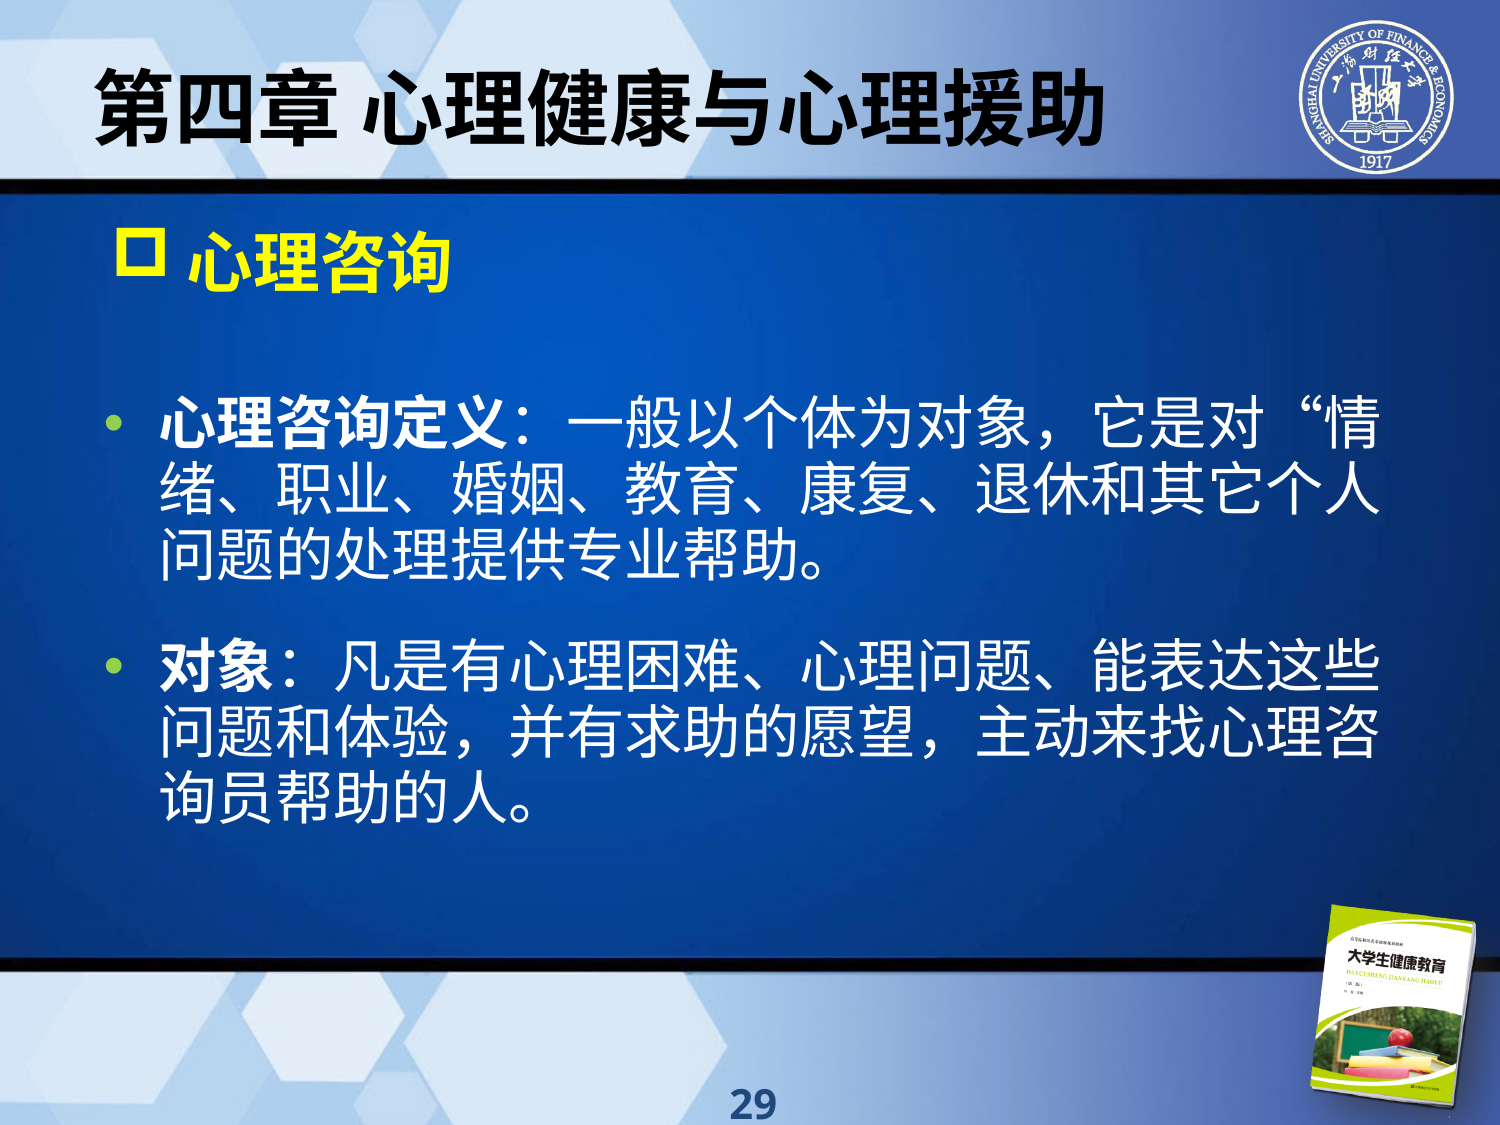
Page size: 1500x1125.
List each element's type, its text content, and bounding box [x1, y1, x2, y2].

text_box 29 [714, 1070, 810, 1125]
picture [0, 0, 1500, 1125]
text_box 第四章 心理健康与心理援助 [76, 0, 1352, 213]
list 心理咨询定义：一般以个体为对象，它是对“情绪、职业、婚姻、教育、康复、退休和其它个人问题的处理提供专业帮助。 对象：凡是有心理困难、心理问题、能表达这些问题和体验，并有求助的愿望，主动来找心理咨询员帮助的人。 [88, 383, 1439, 1125]
text_box 心理咨询 [96, 213, 1447, 306]
